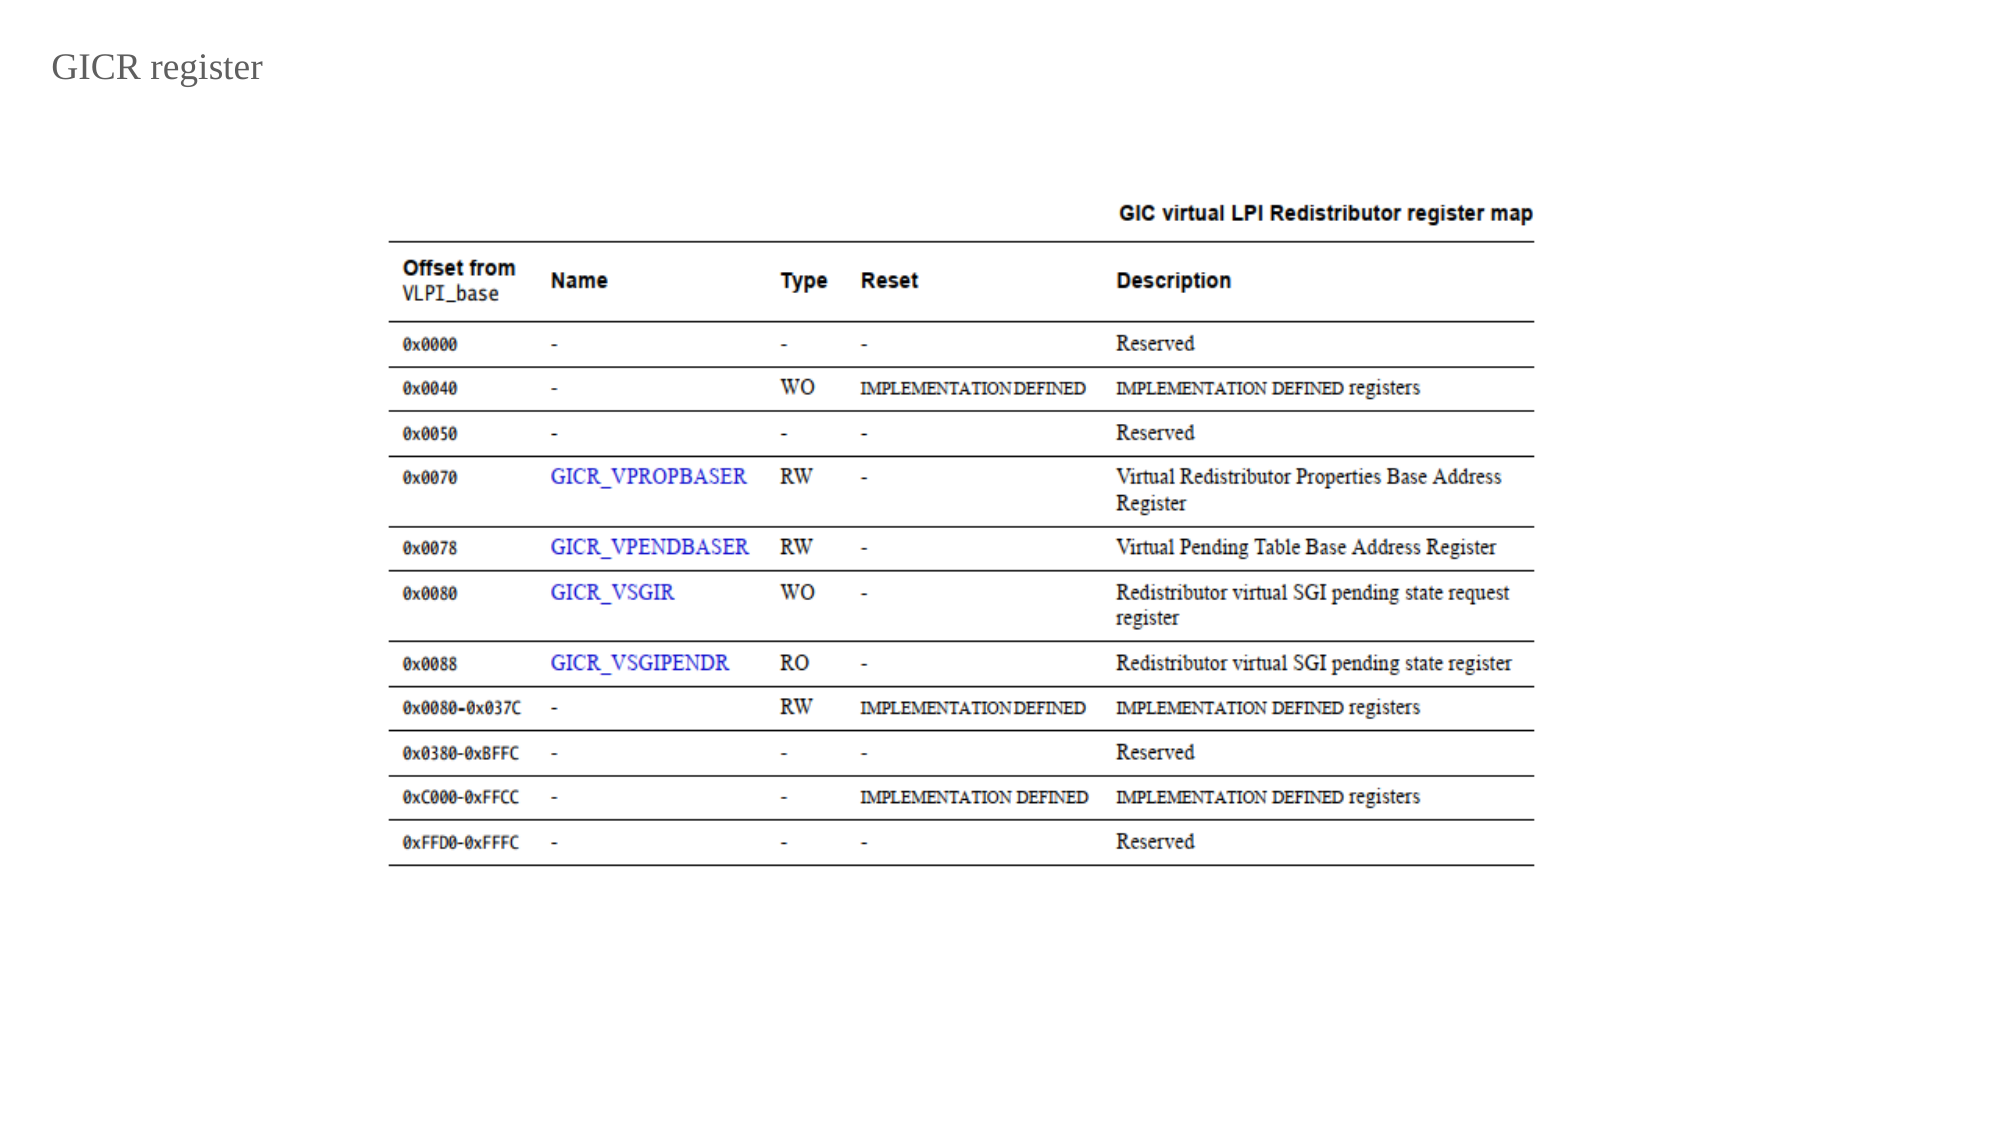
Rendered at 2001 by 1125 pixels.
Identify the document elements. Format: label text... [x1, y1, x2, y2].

picture [374, 199, 1573, 882]
text_box GICR register [36, 34, 363, 95]
